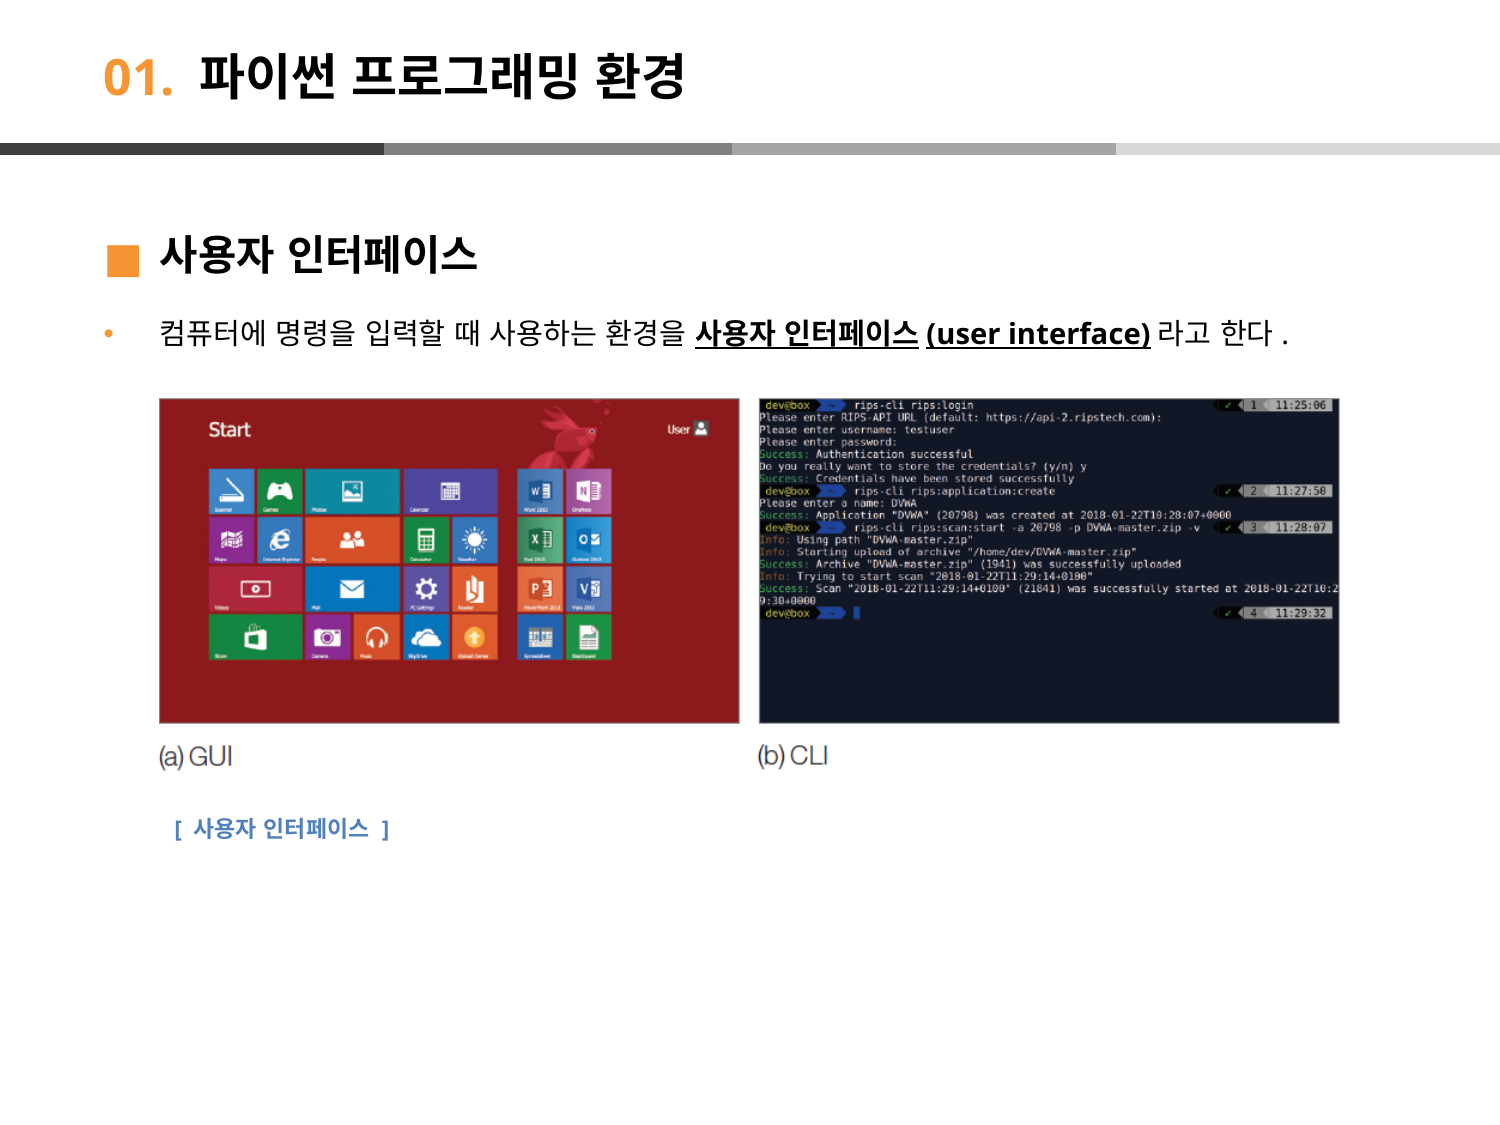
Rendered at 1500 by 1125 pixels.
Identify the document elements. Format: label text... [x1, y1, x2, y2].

title 01. 파이썬 프로그래밍 환경 [88, 30, 1211, 121]
picture [159, 396, 1341, 780]
text_box 컴퓨터에 명령을 입력할 때 사용하는 환경을 사용자 인터페이스(user interface)라고 한다. [88, 290, 1365, 386]
list 사용자 인터페이스 [88, 196, 1436, 279]
text_box [ 사용자 인터페이스 ] [159, 798, 467, 858]
